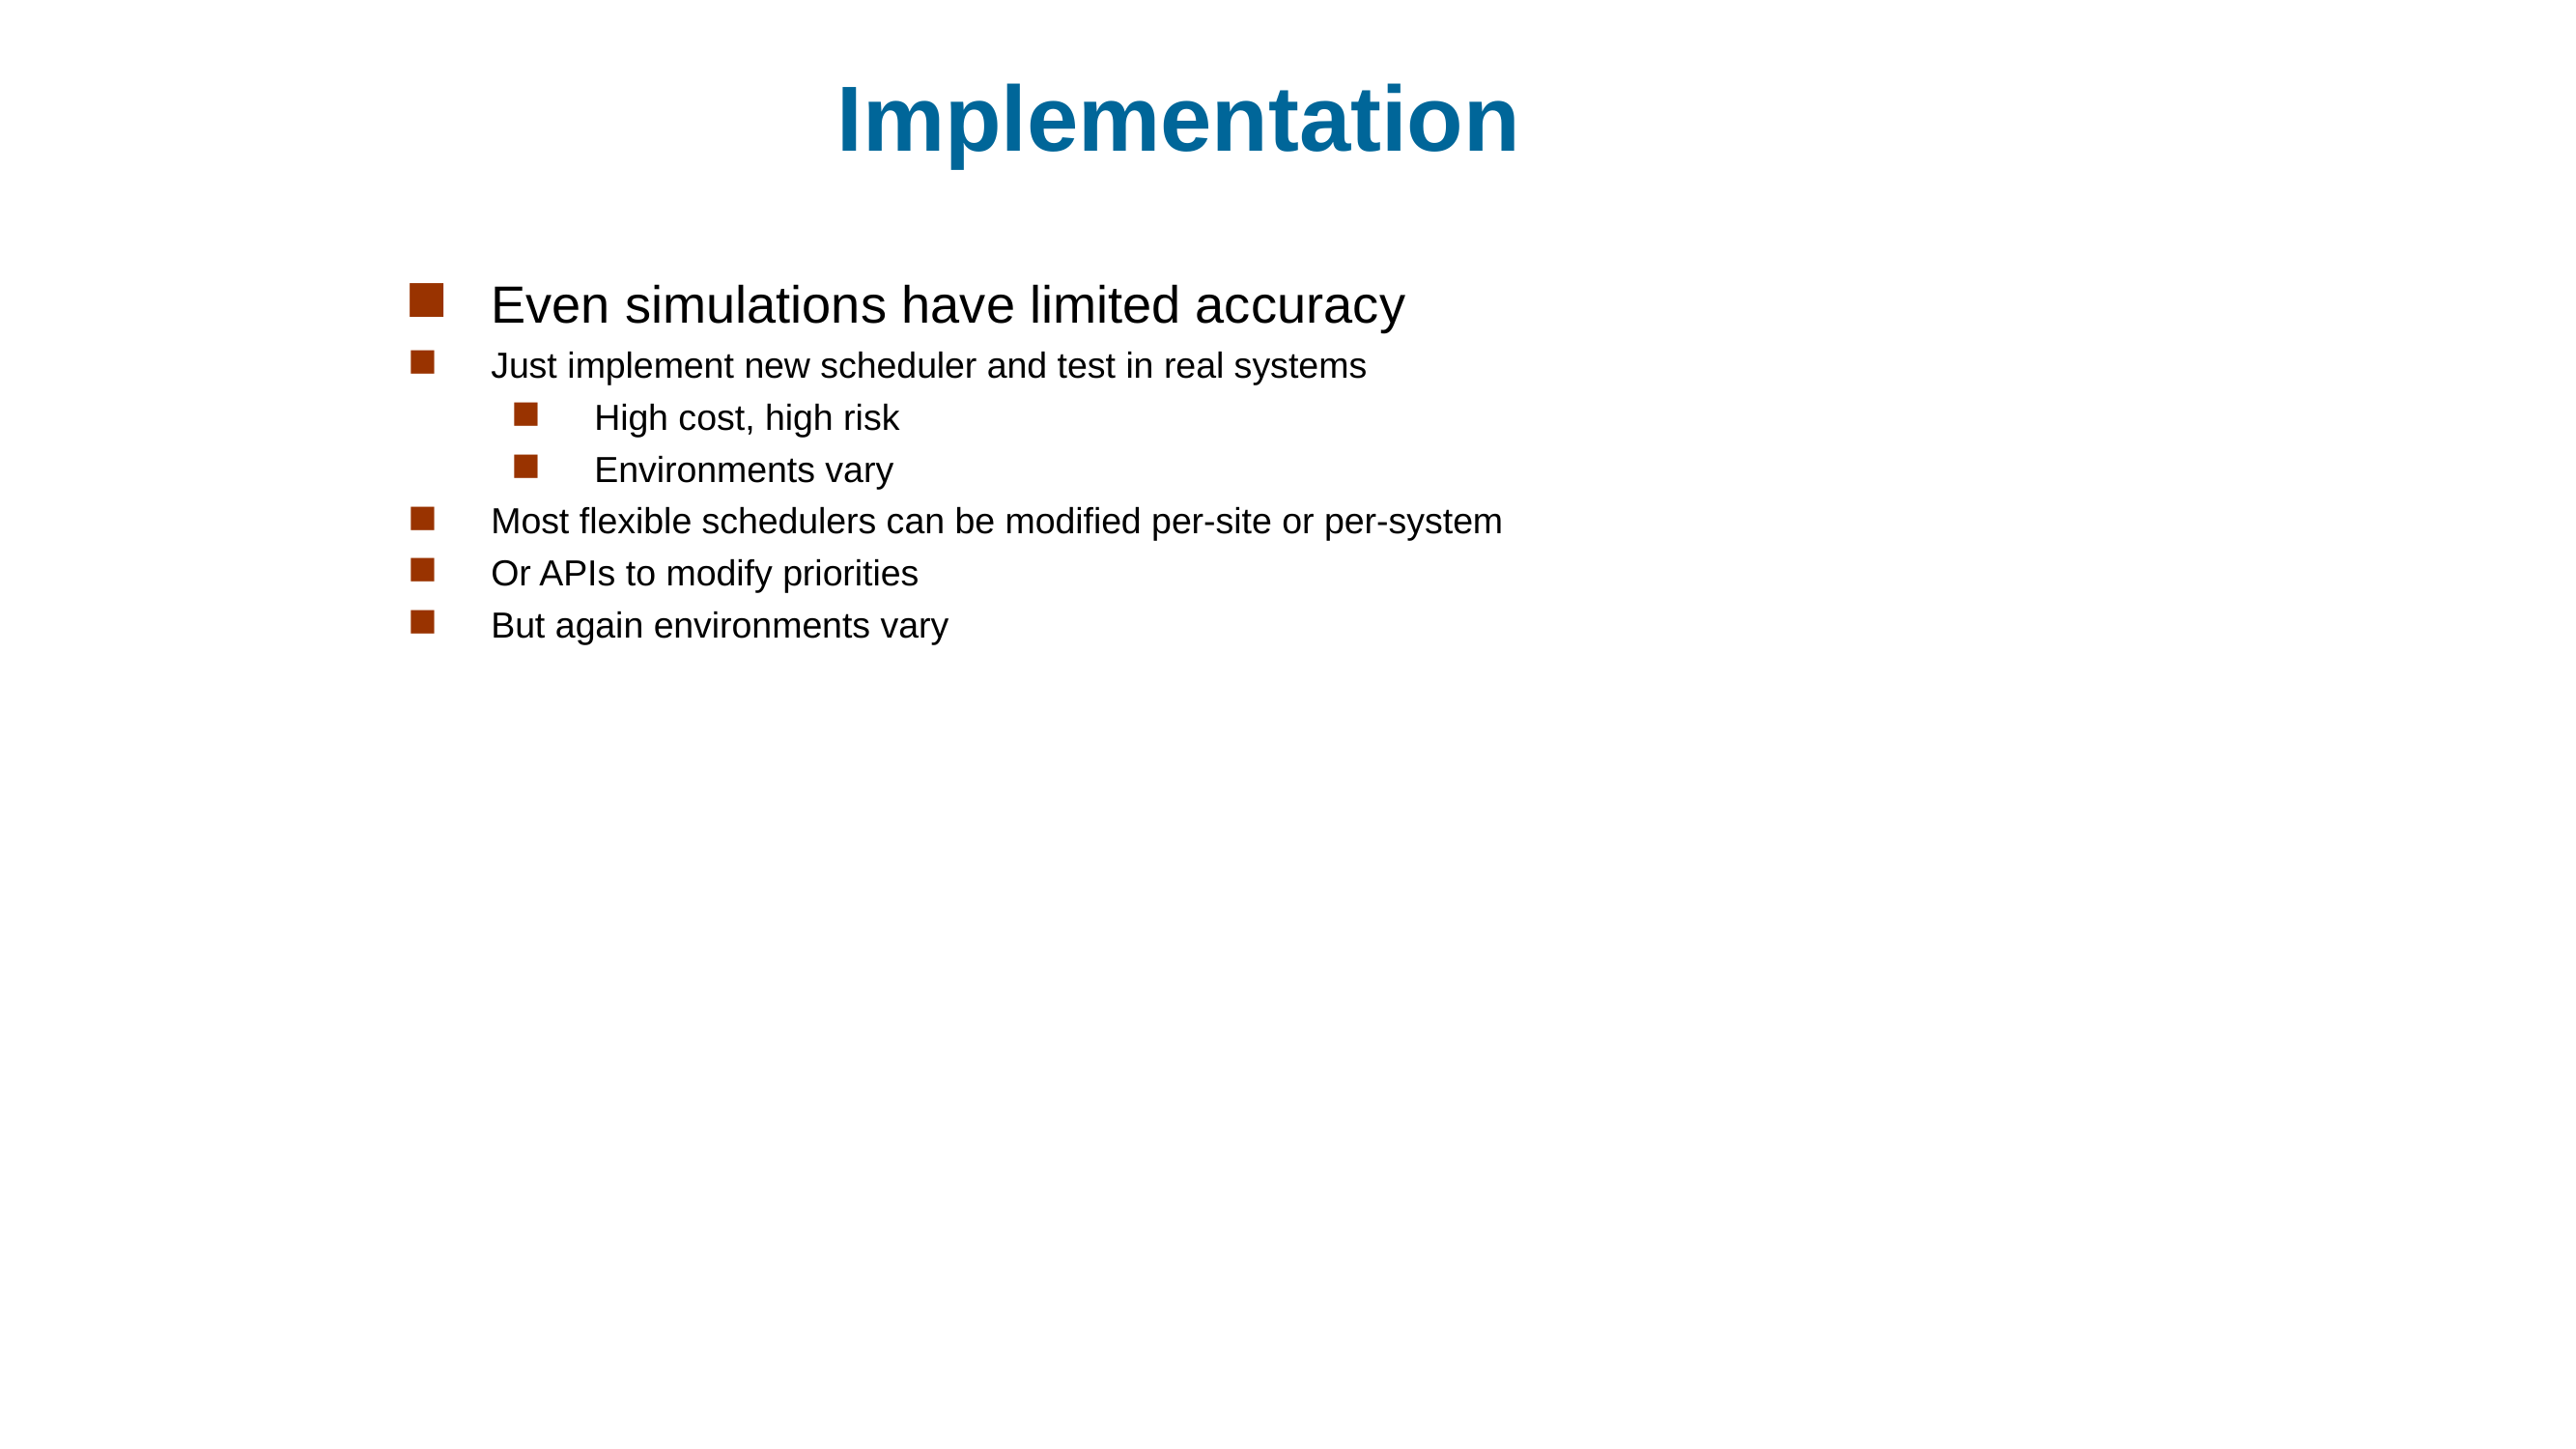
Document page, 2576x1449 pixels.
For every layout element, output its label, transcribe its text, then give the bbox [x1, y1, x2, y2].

text_box Even simulations have limited accuracy Just implement new scheduler and test in real systems High cost, high risk Environments vary Most flexible schedulers can be modified per-site or per-system Or APIs to modify priorities But again environments vary [392, 260, 2349, 1218]
title Implementation [201, 58, 2158, 181]
